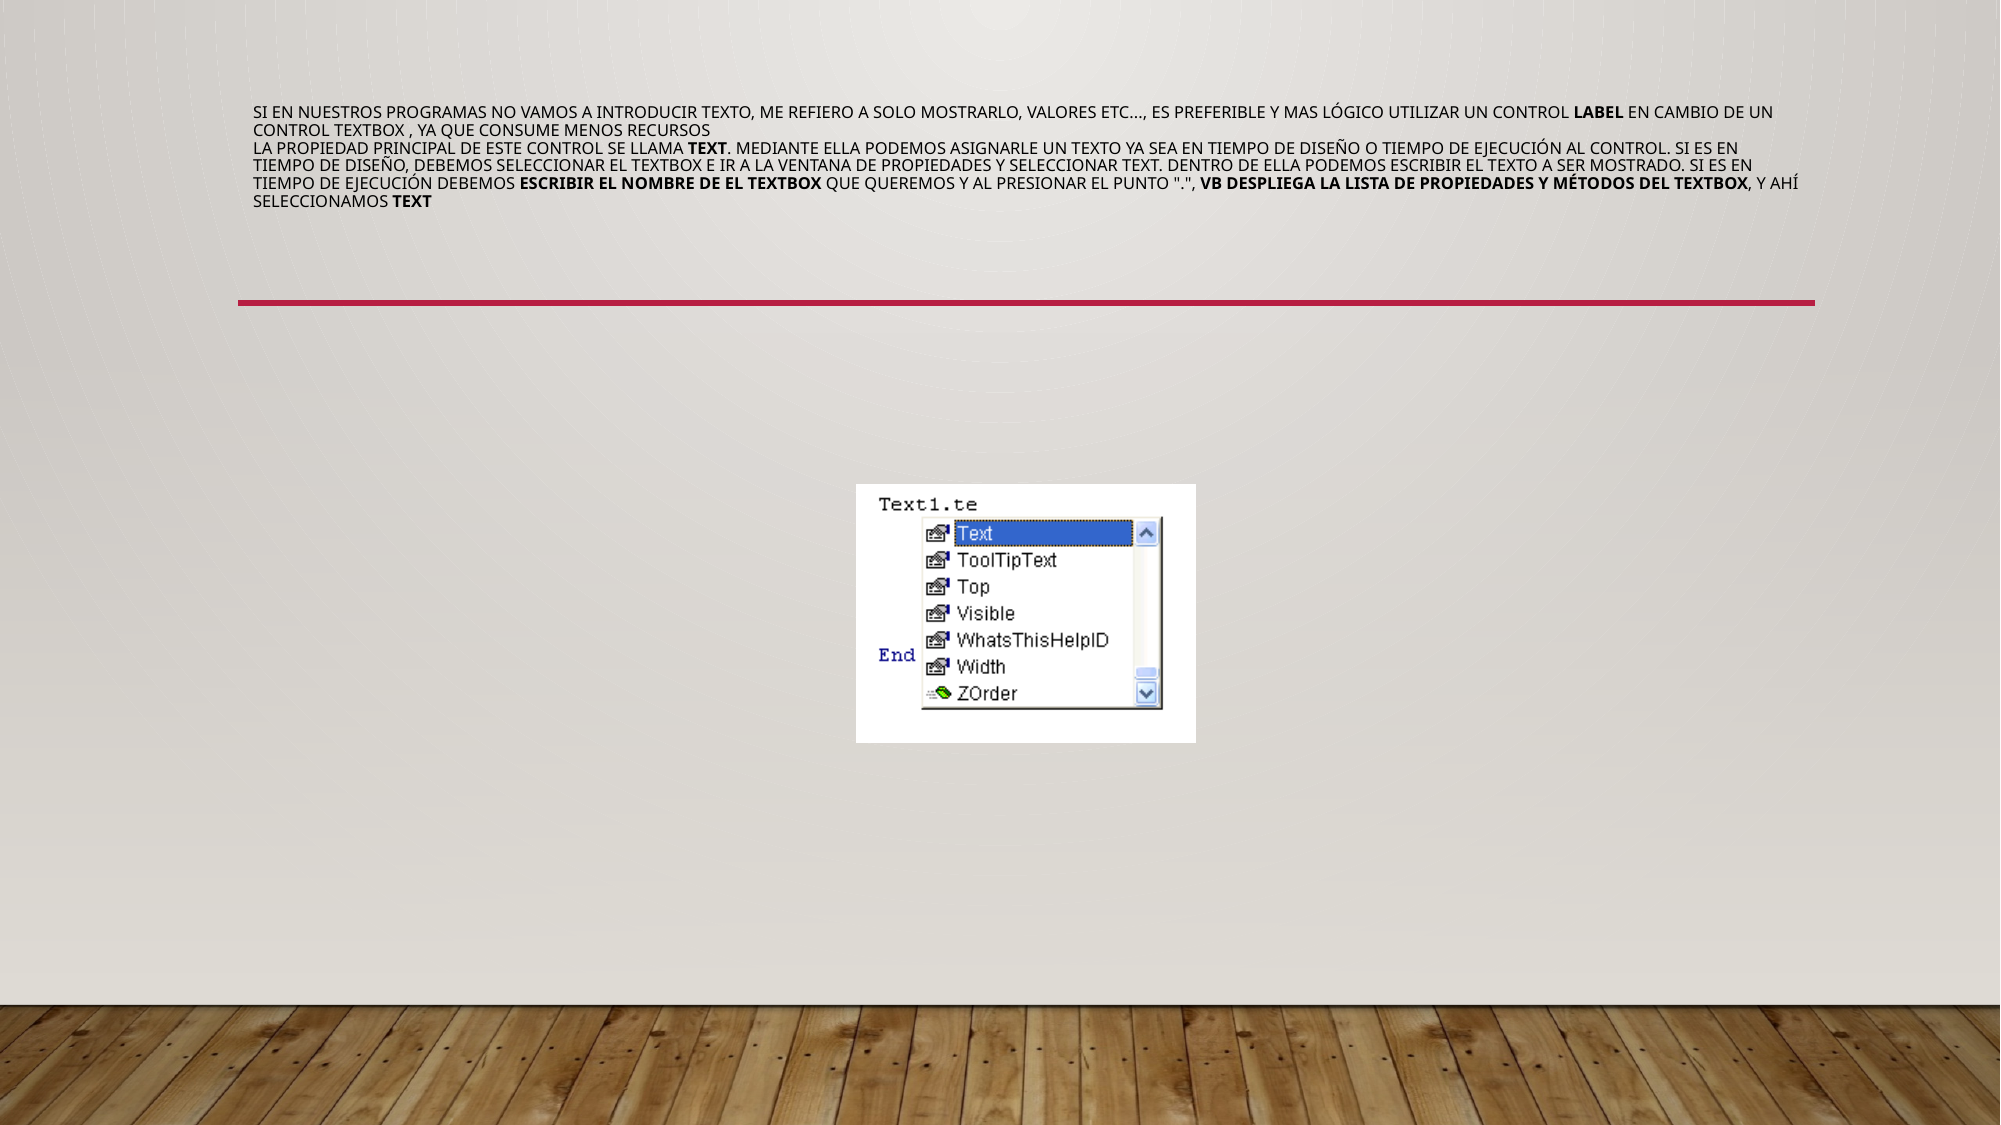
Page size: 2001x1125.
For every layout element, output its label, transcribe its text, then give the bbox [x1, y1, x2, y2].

title Si en nuestros programas no vamos a introducir Texto, me refiero a solo mostrarlo, valores etc..., es preferible y mas lógico utilizar un control Label en cambio de un control TextBox , ya que consume menos recursos La propiedad principal de este control se llama Text. Mediante ella podemos asignarle un texto ya sea en tiempo de diseño o tiempo de ejecución al control. Si es en tiempo de diseño, debemos seleccionar el TextBox e ir a la ventana de propiedades y seleccionar Text. Dentro de ella podemos escribir el texto a ser mostrado. Si es en tiempo de ejecución debemos escribir el nombre de el TextBox que queremos y al presionar el punto ".", vb despliega la lista de propiedades y métodos del TextBox, y ahí seleccionamos Text [238, 97, 1814, 270]
picture [0, 1005, 2000, 1125]
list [855, 484, 1196, 743]
